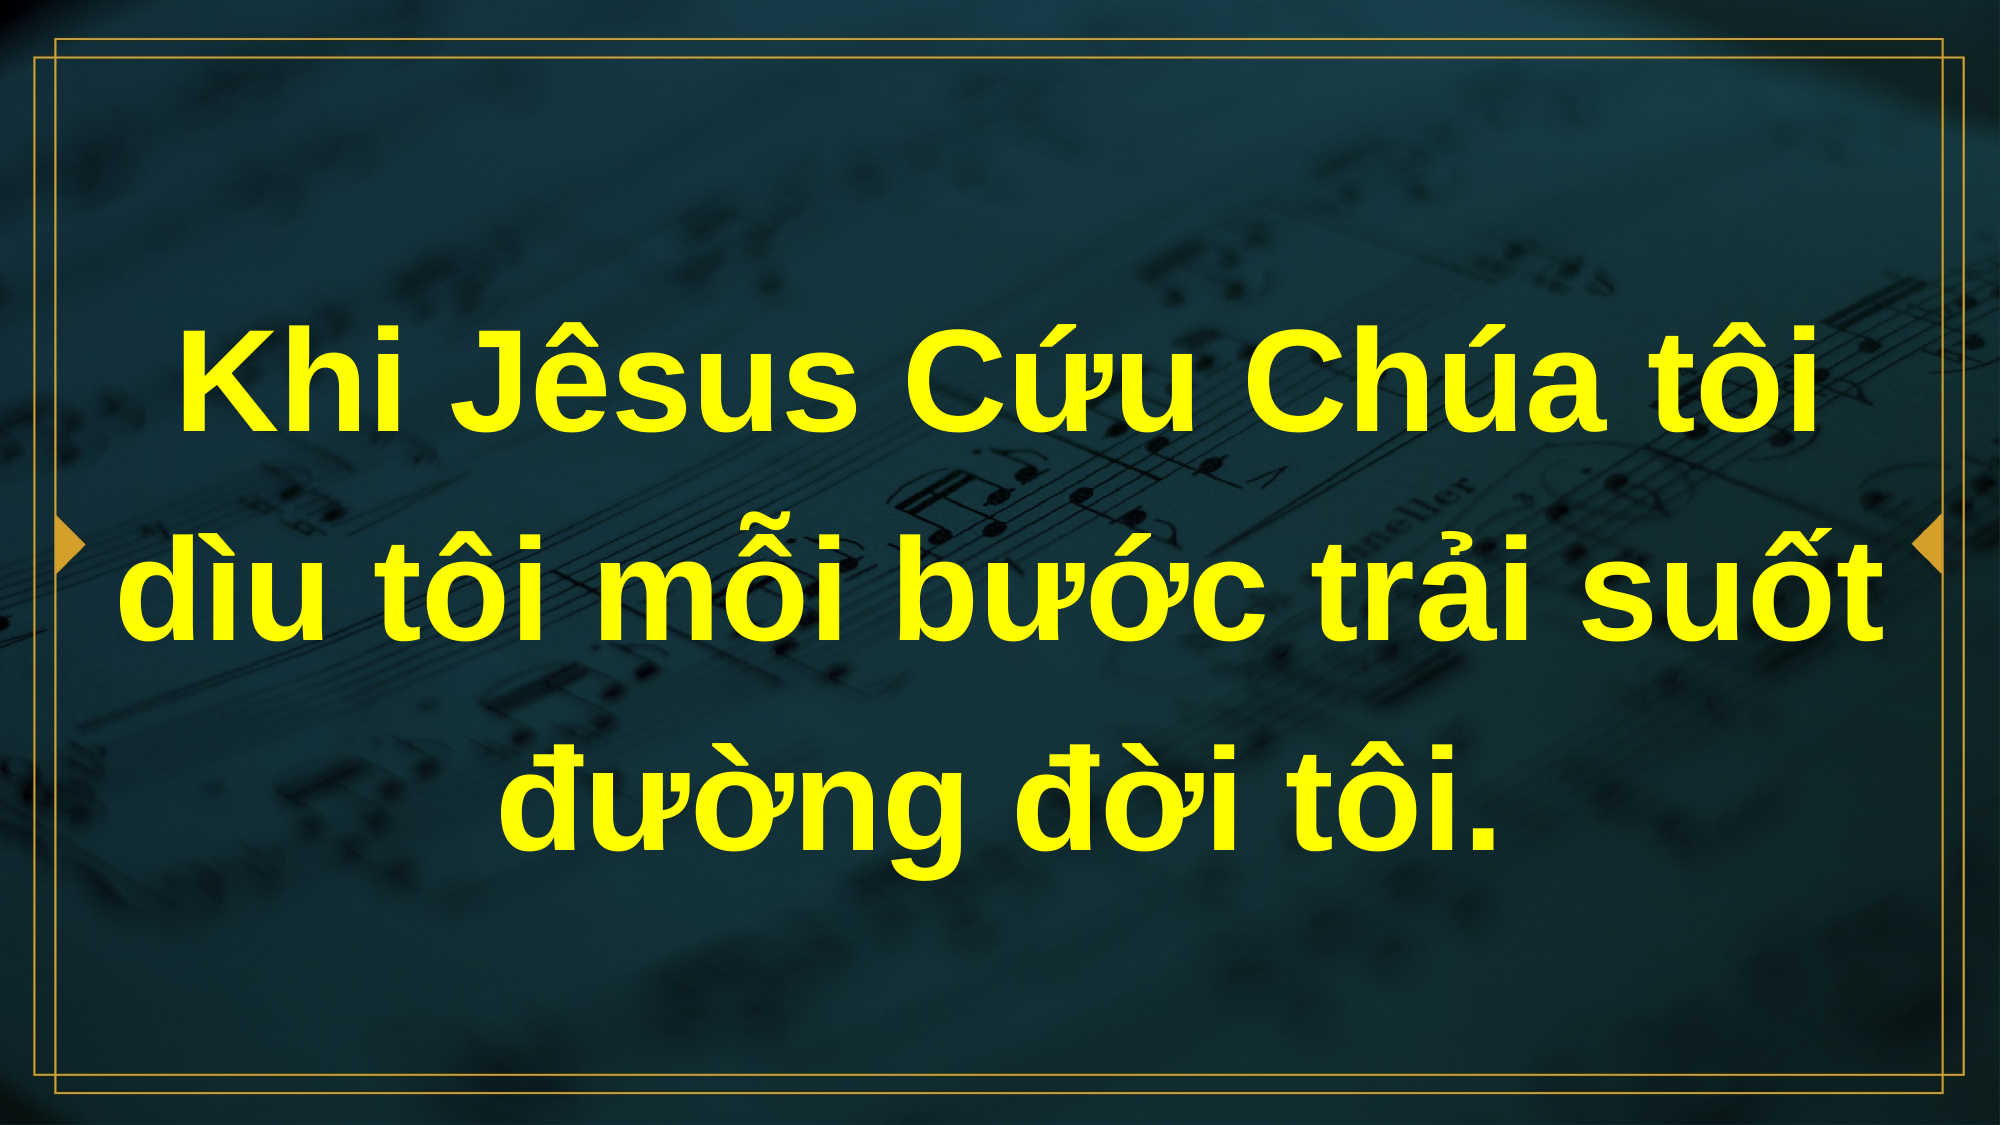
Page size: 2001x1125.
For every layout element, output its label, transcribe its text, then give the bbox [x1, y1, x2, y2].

picture [0, 0, 2000, 1125]
title Khi Jêsus Cứu Chúa tôi dìu tôi mỗi bước trải suốt đường đời tôi. [55, 53, 1945, 1077]
